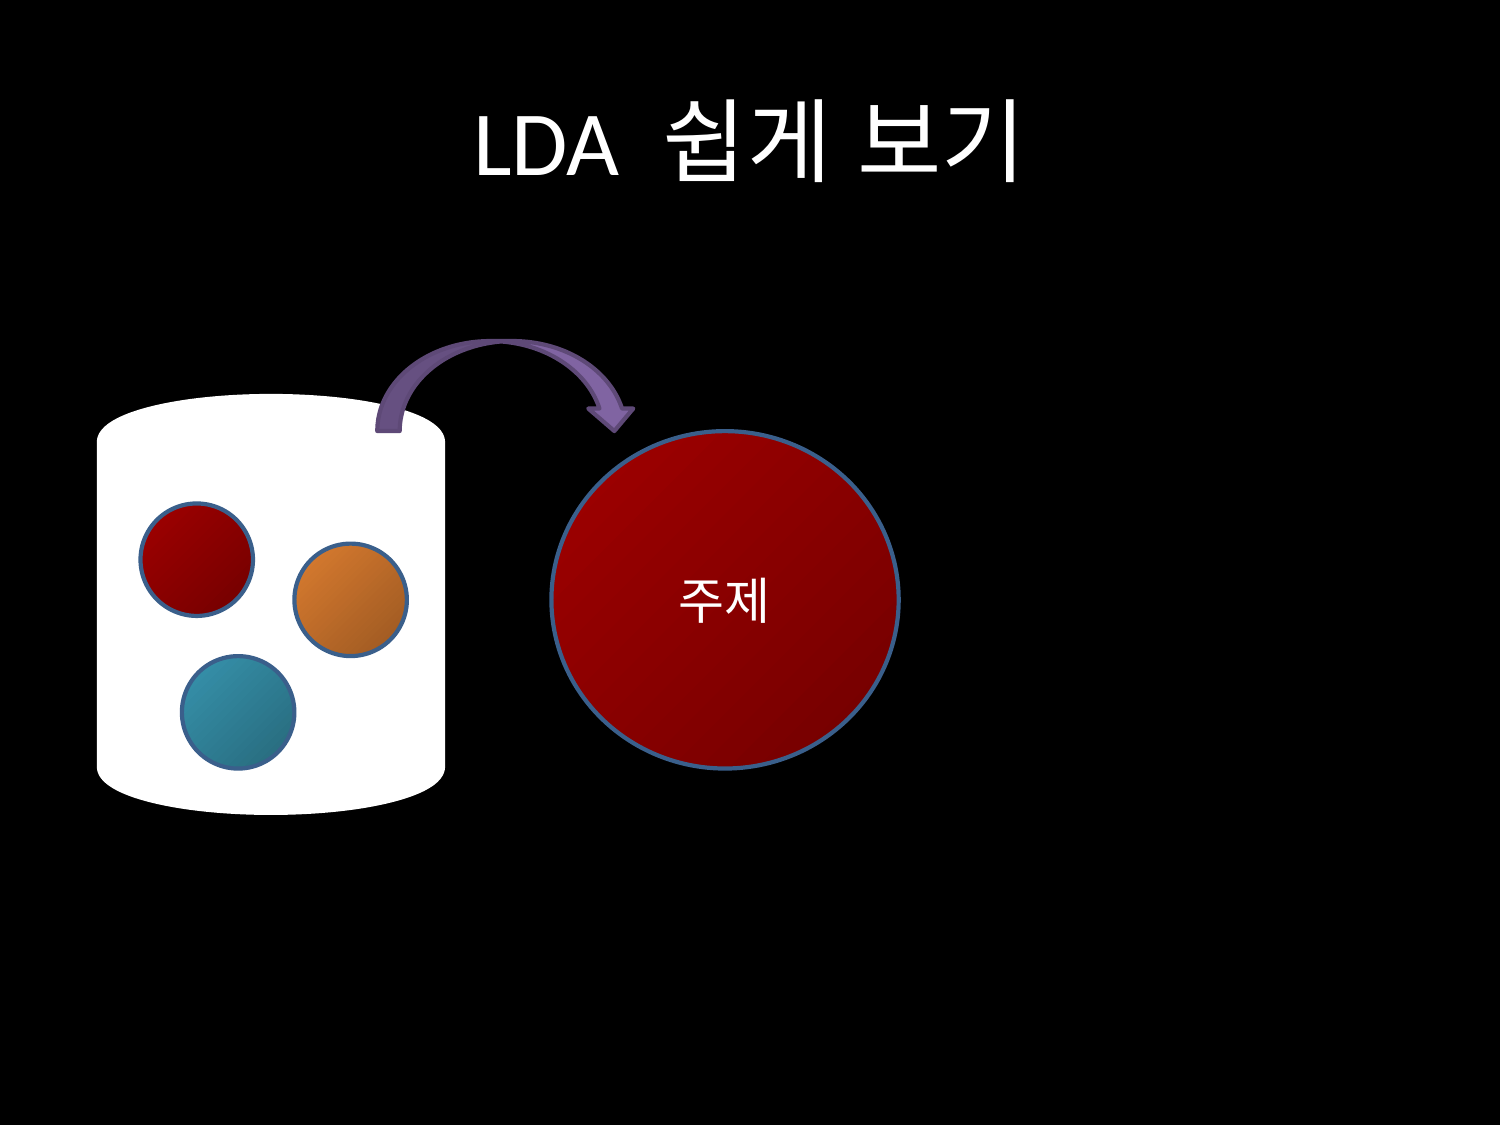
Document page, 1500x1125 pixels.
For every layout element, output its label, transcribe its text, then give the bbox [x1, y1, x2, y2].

text_box [179, 654, 297, 771]
text_box 주제 [549, 429, 901, 771]
text_box [100, 398, 441, 811]
title LDA 쉽게 보기 [75, 45, 1425, 233]
text_box [292, 541, 409, 659]
text_box [375, 338, 636, 434]
text_box [138, 501, 256, 619]
